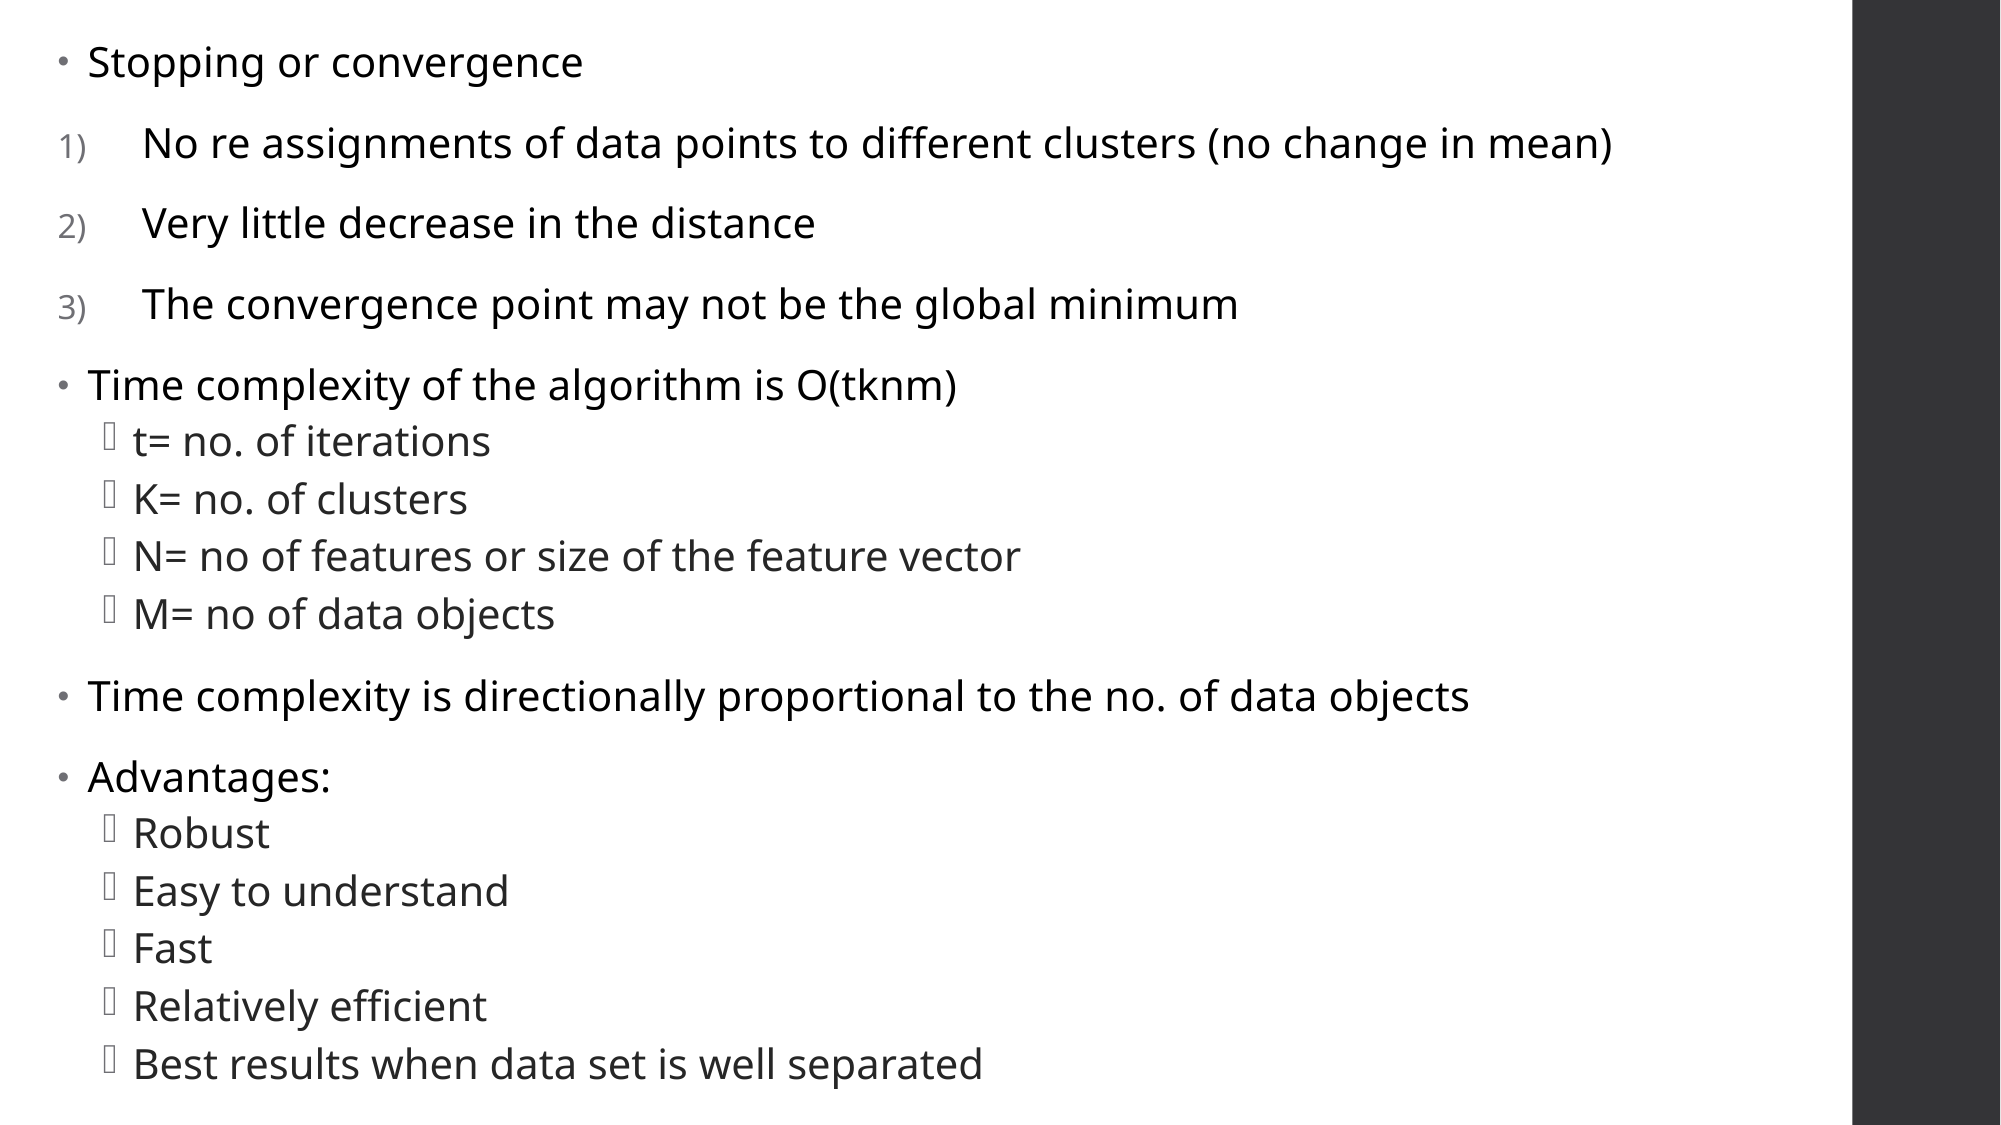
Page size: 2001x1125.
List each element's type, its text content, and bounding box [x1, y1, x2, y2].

list Stopping or convergence No re assignments of data points to different clusters (no change in mean) Very little decrease in the distance The convergence point may not be the global minimum Time complexity of the algorithm is O(tknm) t= no. of iterations K= no. of clusters N= no of features or size of the feature vector M= no of data objects Time complexity is directionally proportional to the no. of data objects Advantages: Robust Easy to understand Fast Relatively efficient Best results when data set is well separated [42, 31, 1958, 1125]
